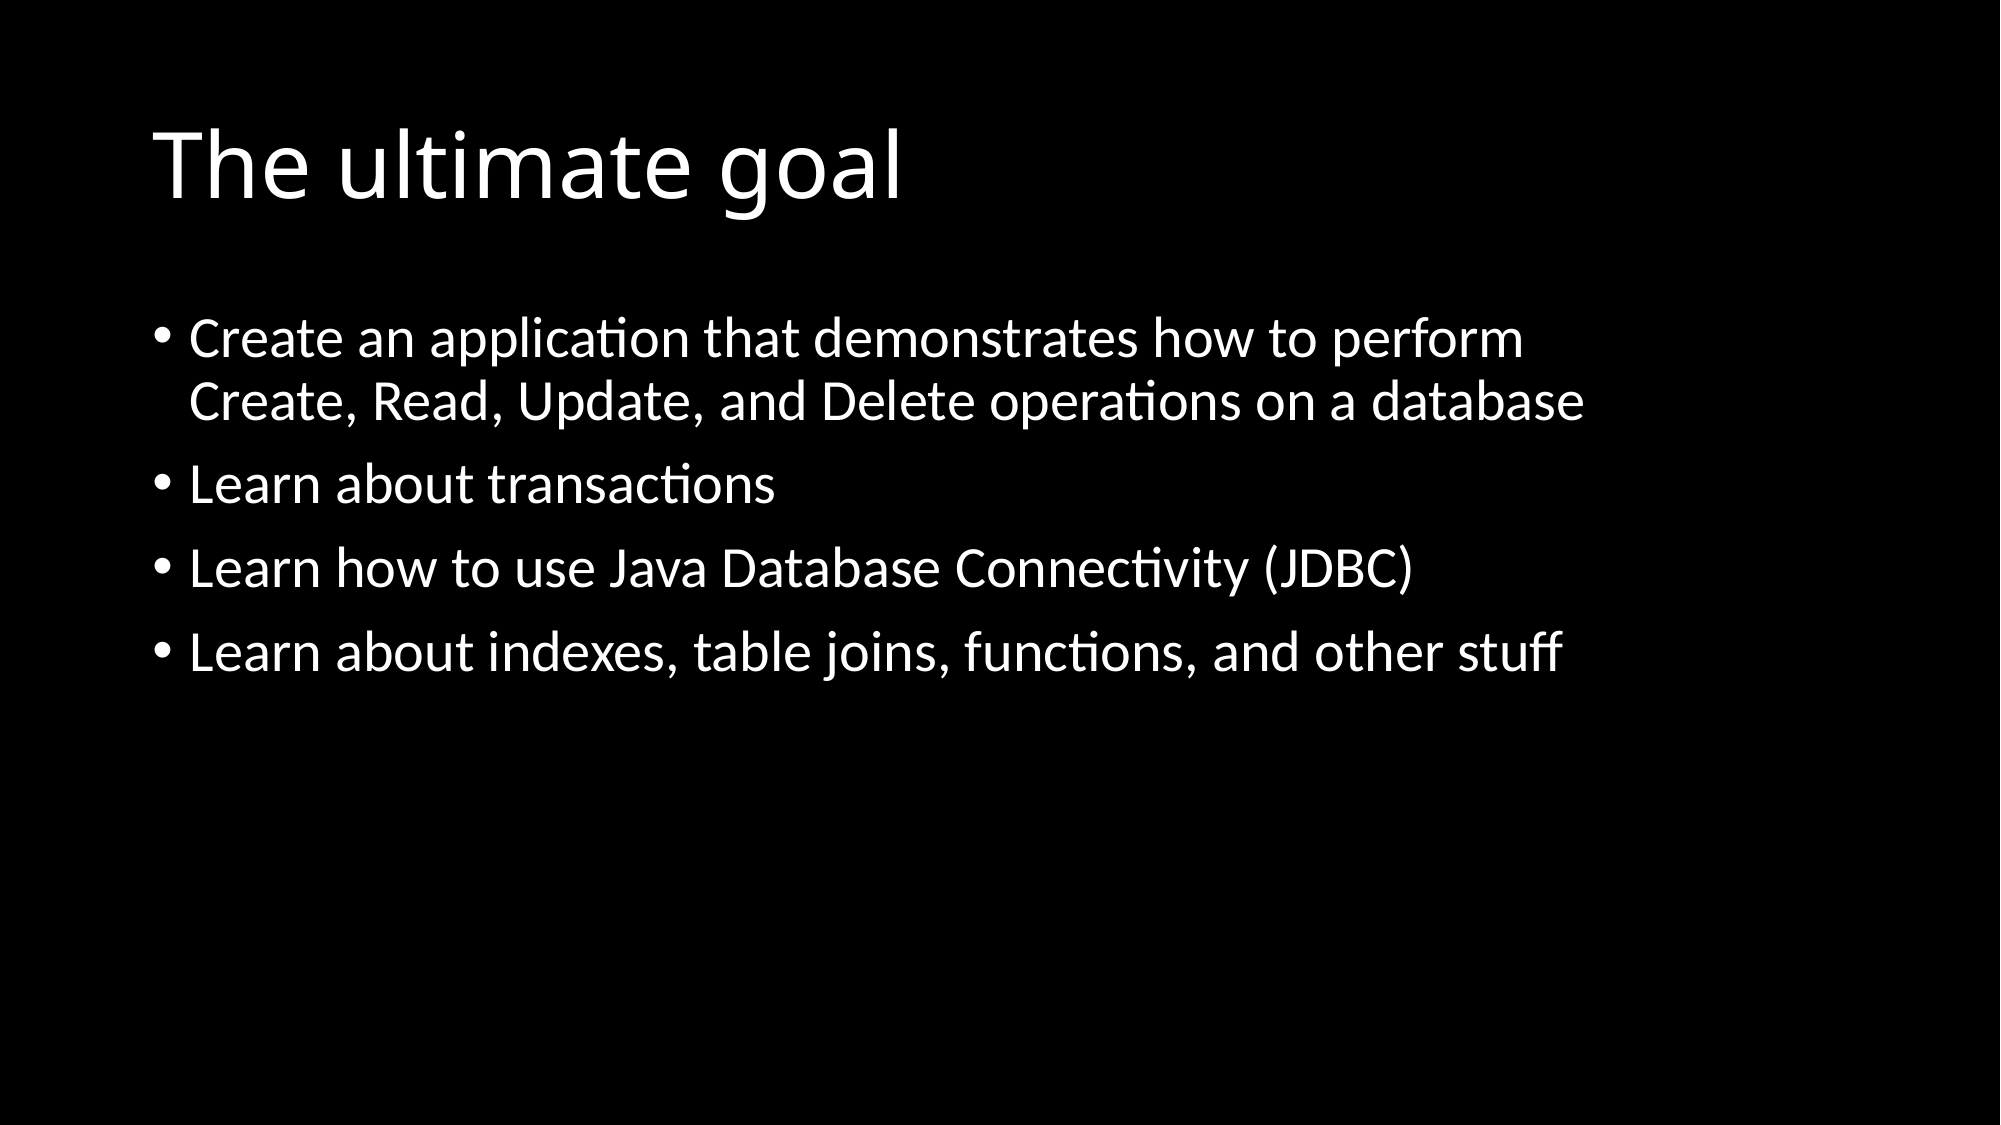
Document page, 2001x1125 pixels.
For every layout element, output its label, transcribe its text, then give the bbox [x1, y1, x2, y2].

list Create an application that demonstrates how to perform Create, Read, Update, and Delete operations on a database Learn about transactions Learn how to use Java Database Connectivity (JDBC) Learn about indexes, table joins, functions, and other stuff [137, 299, 1682, 1014]
title The ultimate goal [137, 59, 1863, 278]
